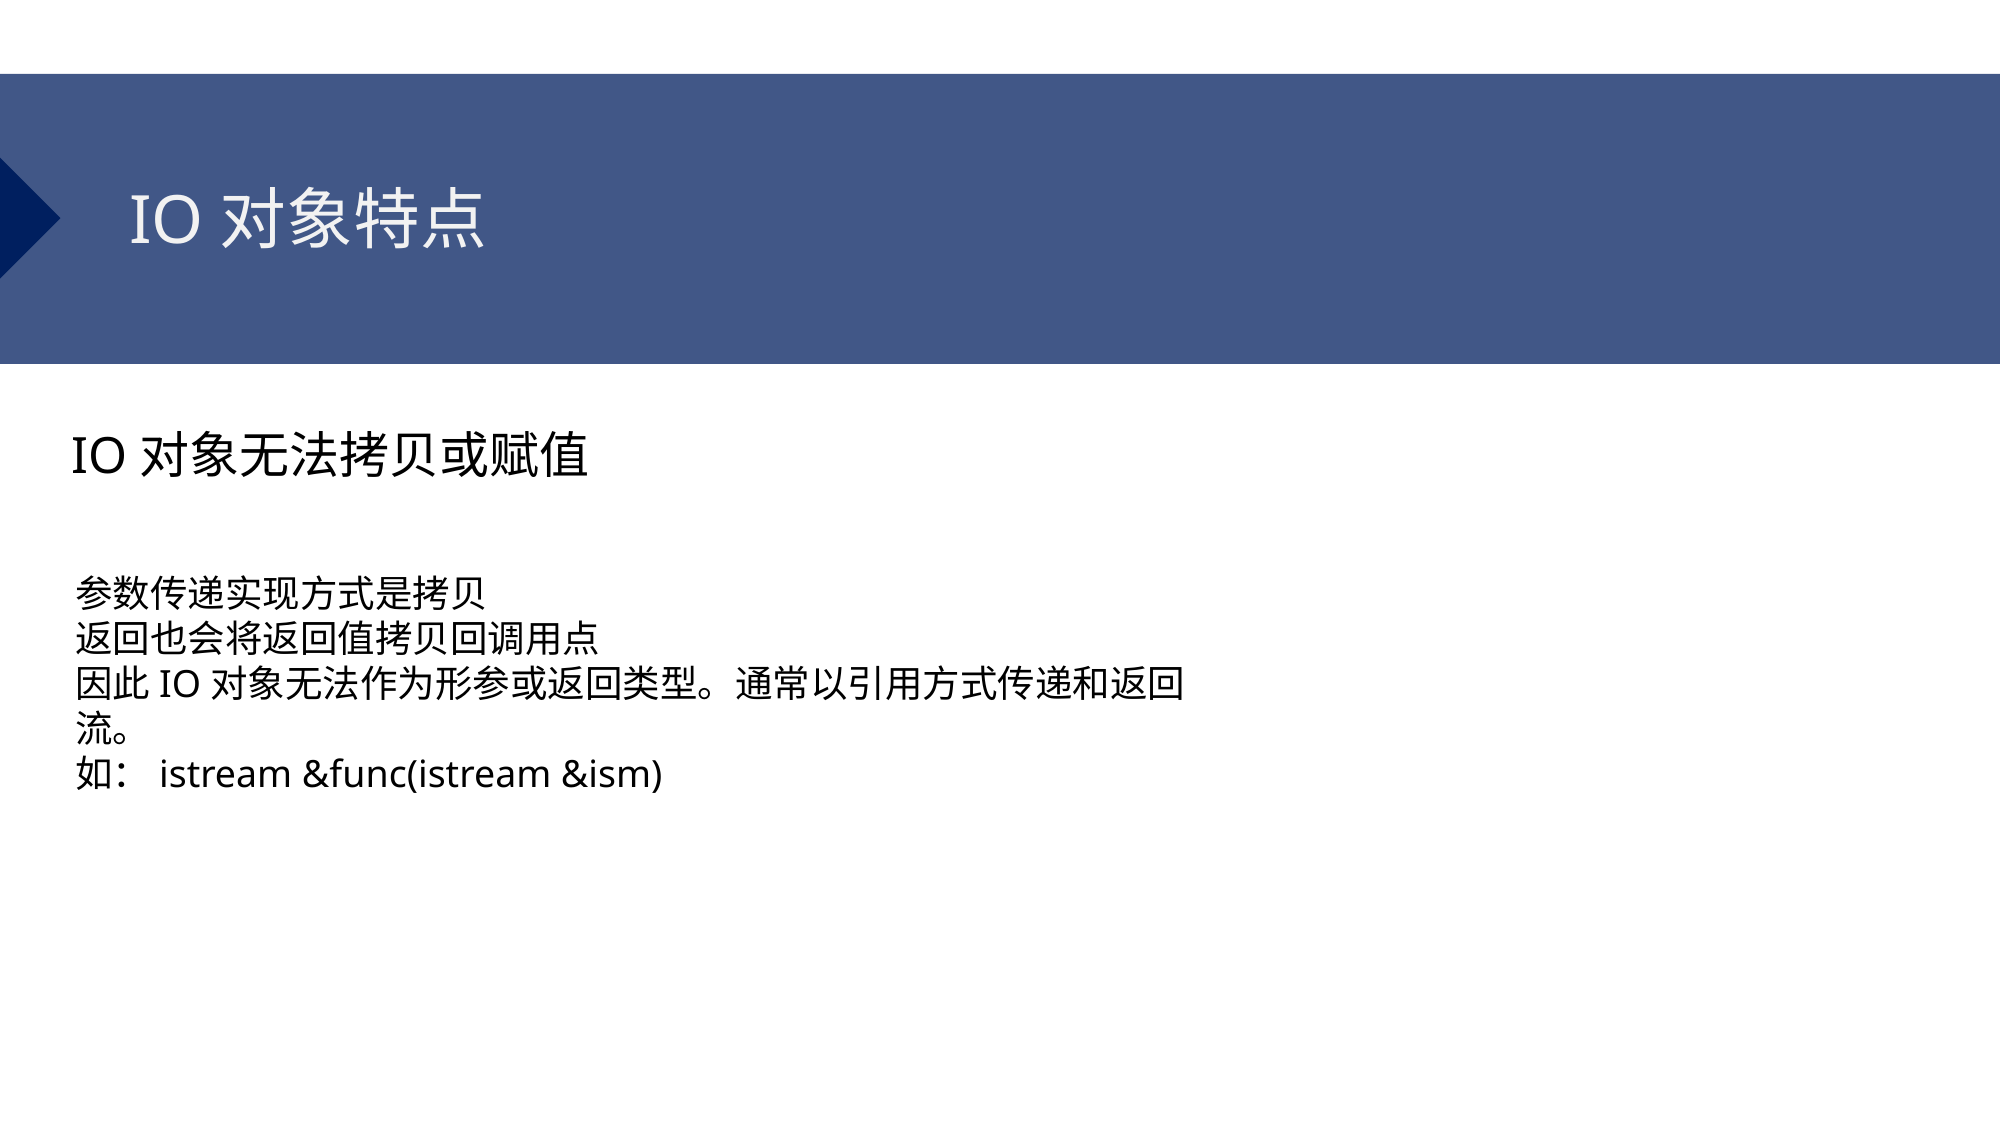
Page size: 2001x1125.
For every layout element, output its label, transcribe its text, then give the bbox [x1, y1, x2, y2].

text_box [0, 156, 62, 280]
text_box 参数传递实现方式是拷贝 返回也会将返回值拷贝回调用点 因此IO对象无法作为形参或返回类型。通常以引用方式传递和返回流。 如：istream &func(istream &ism) [60, 562, 1237, 803]
text_box [0, 73, 2000, 365]
text_box IO对象无法拷贝或赋值 [56, 416, 605, 492]
text_box IO对象特点 [114, 169, 502, 265]
